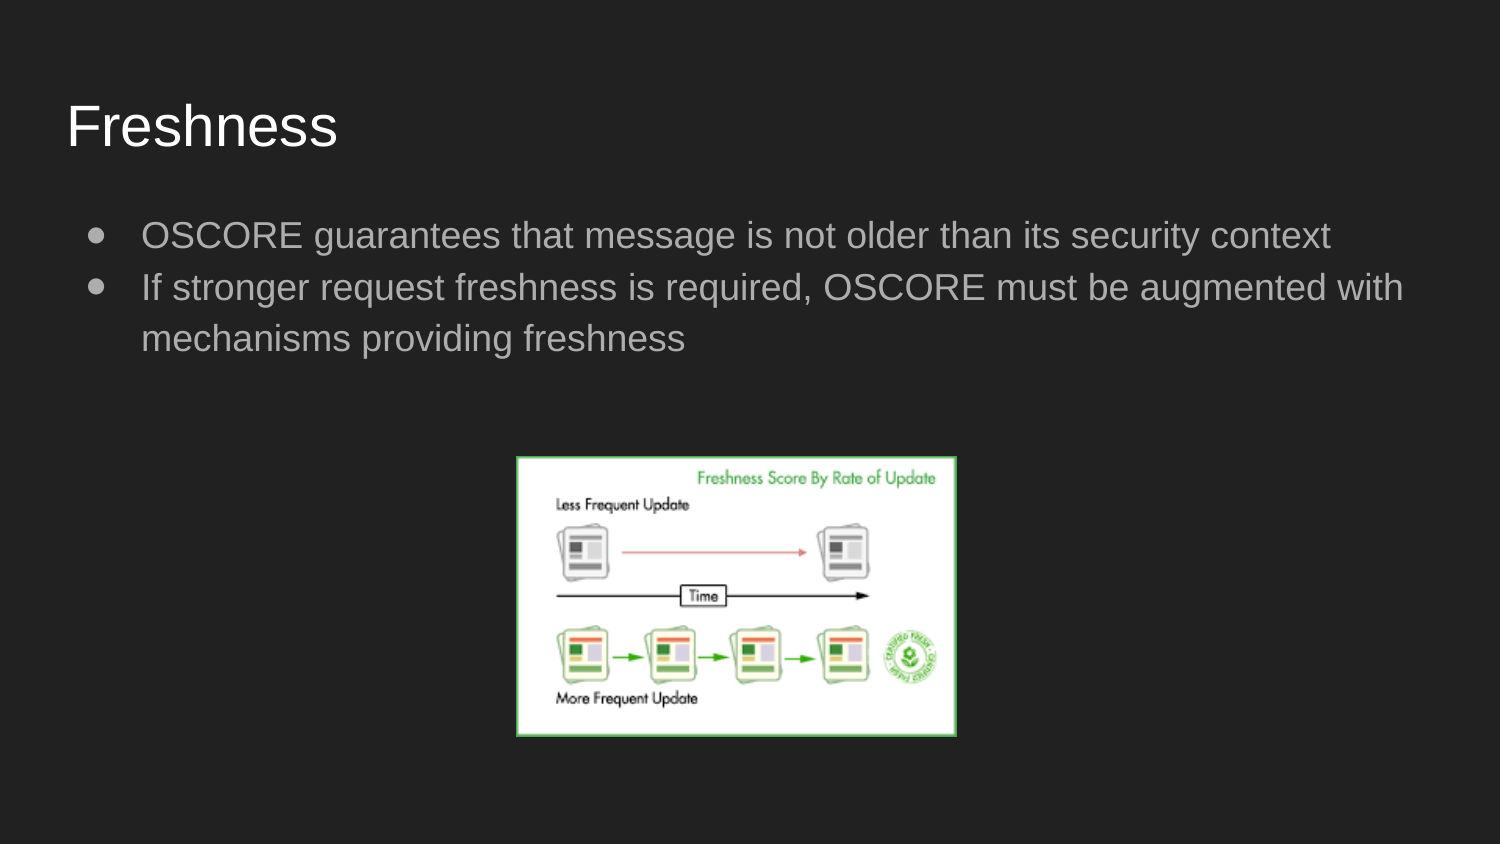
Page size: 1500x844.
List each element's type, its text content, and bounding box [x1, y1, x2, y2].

title Freshness [51, 72, 1449, 167]
picture [515, 456, 957, 737]
list OSCORE guarantees that message is not older than its security context If stronger request freshness is required, OSCORE must be augmented with mechanisms providing freshness [51, 189, 1449, 750]
